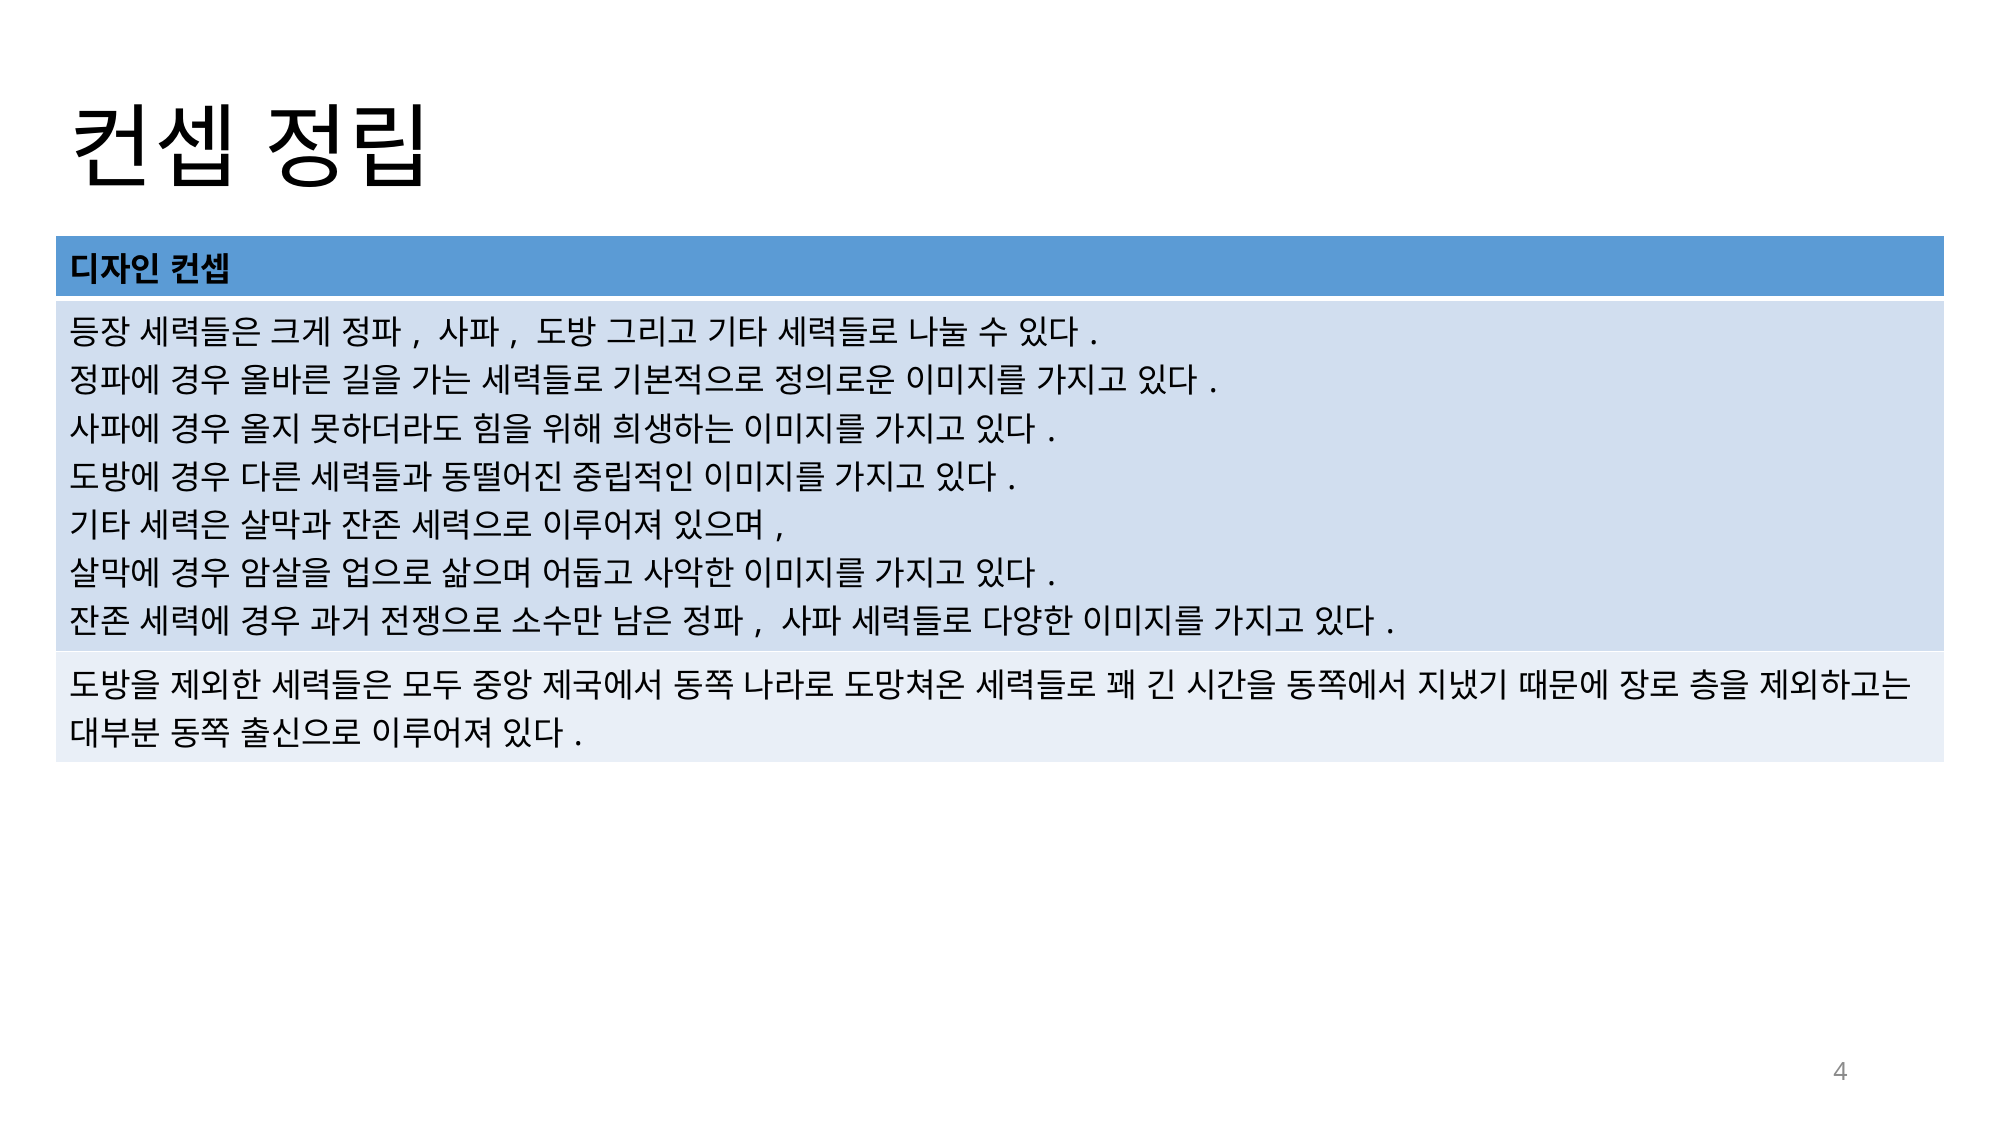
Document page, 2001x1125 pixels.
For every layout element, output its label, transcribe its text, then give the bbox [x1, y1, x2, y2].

slide_number 4 [1412, 1042, 1863, 1103]
title 컨셉 정립 [55, 62, 1945, 234]
table_header 디자인 컨셉 [56, 236, 1944, 296]
table_cell 등장 세력들은 크게 정파, 사파, 도방 그리고 기타 세력들로 나눌 수 있다. 정파에 경우 올바른 길을 가는 세력들로 기본적으로 정의로운 이미지를 가지고 있다. 사파에 경우 올지 못하더라도 힘을 위해 희생하는 이미지를 가지고 있다. 도방에 경우 다른 세력들과 동떨어진 중립적인 이미지를 가지고 있다. 기타 세력은 살막과 잔존 세력으로 이루어져 있으며, 살막에 경우 암살을 업으로 삶으며 어둡고 사악한 이미지를 가지고 있다. 잔존 세력에 경우 과거 전쟁으로 소수만 남은 정파, 사파 세력들로 다양한 이미지를 가지고 있다. [56, 301, 1944, 651]
table_cell 도방을 제외한 세력들은 모두 중앙 제국에서 동쪽 나라로 도망쳐온 세력들로 꽤 긴 시간을 동쪽에서 지냈기 때문에 장로 층을 제외하고는 대부분 동쪽 출신으로 이루어져 있다. [56, 652, 1944, 762]
